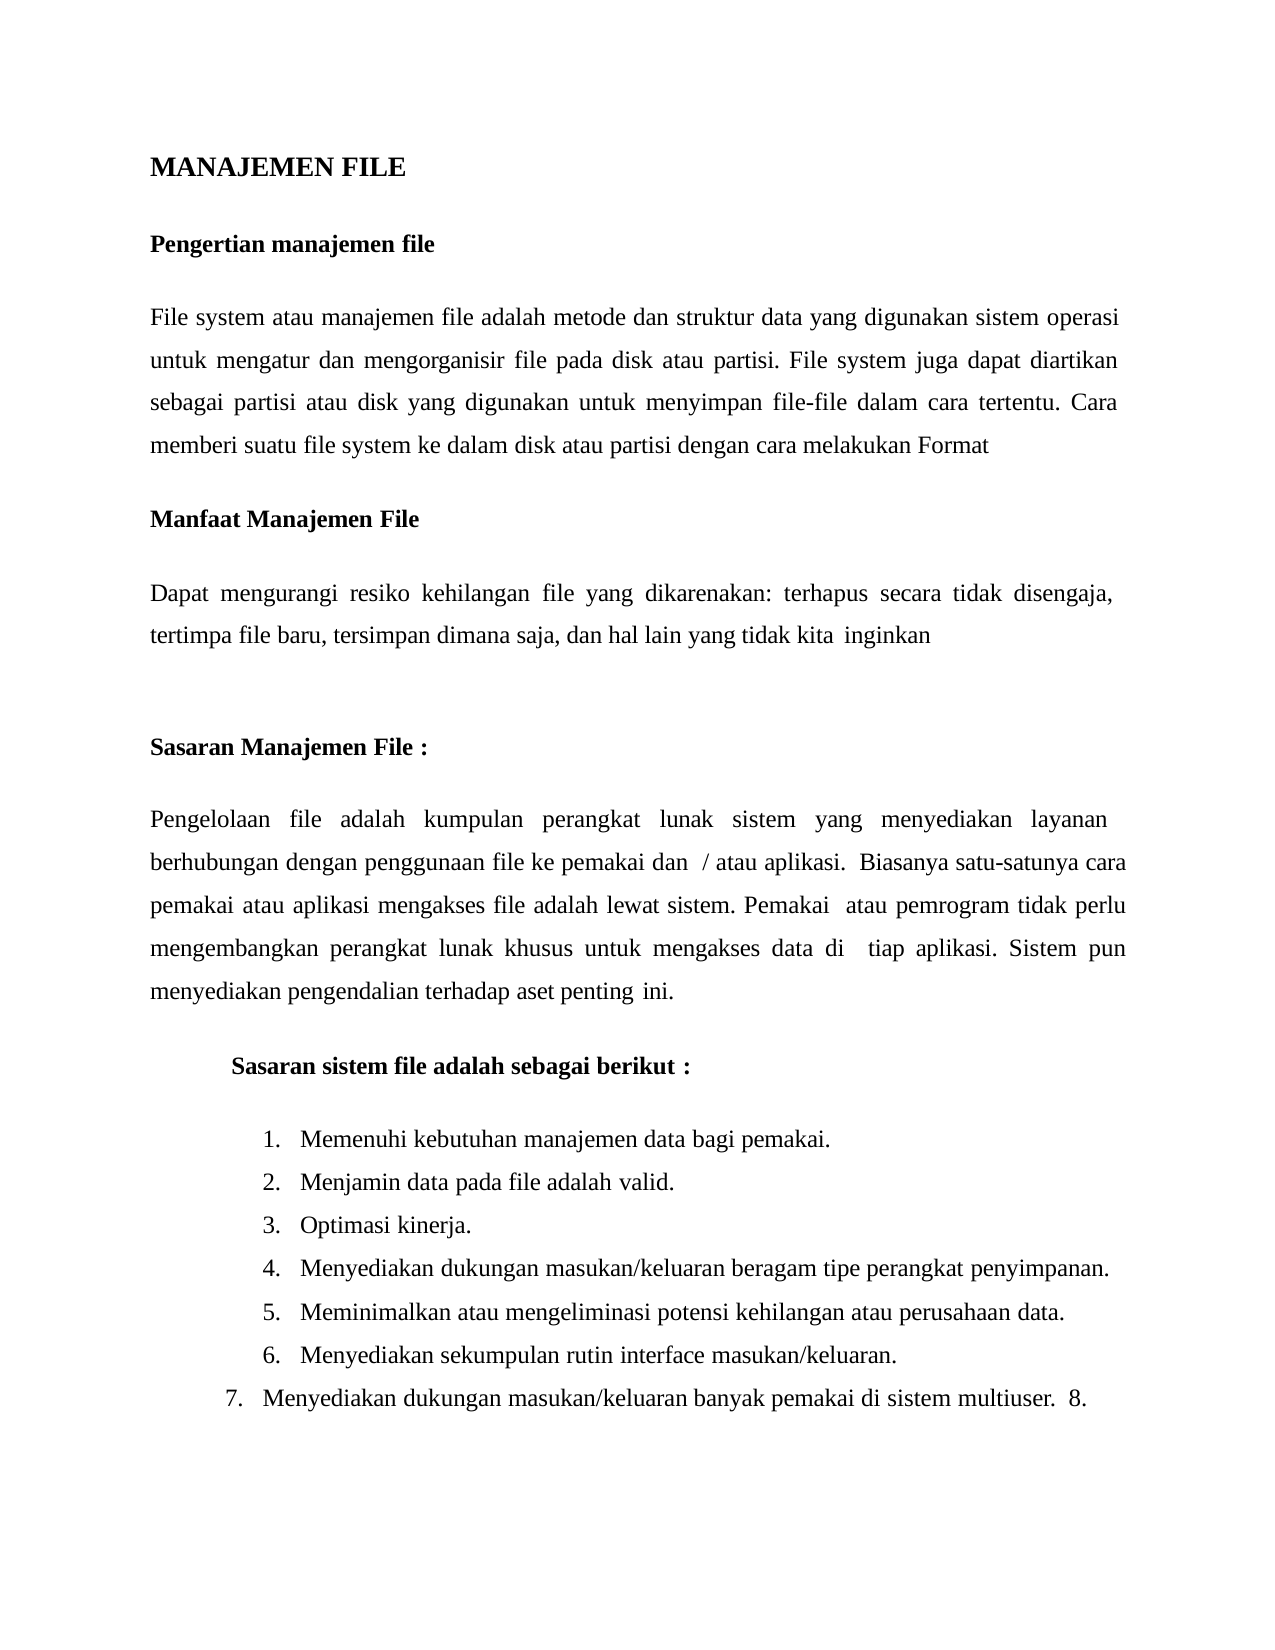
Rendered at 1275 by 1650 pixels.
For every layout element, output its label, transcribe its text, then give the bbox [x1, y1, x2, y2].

text_box Sasaran Manajemen File : Pengelolaan file adalah kumpulan perangkat lunak sistem yang menyediakan layanan berhubungan dengan penggunaan file ke pemakai dan / atau aplikasi. Biasanya satu-satunya cara pemakai atau aplikasi mengakses file adalah lewat sistem. Pemakai atau pemrogram tidak perlu mengembangkan perangkat lunak khusus untuk mengakses data di tiap aplikasi. Sistem pun menyediakan pengendalian terhadap aset penting ini. Sasaran sistem file adalah sebagai berikut : Memenuhi kebutuhan manajemen data bagi pemakai. Menjamin data pada file adalah valid. Optimasi kinerja. Menyediakan dukungan masukan/keluaran beragam tipe perangkat penyimpanan. Meminimalkan atau mengeliminasi potensi kehilangan atau perusahaan data. Menyediakan sekumpulan rutin interface masukan/keluaran. Menyediakan dukungan masukan/keluaran banyak pemakai di sistem multiuser. 8. [147, 728, 1128, 1412]
text_box MANAJEMEN FILE Pengertian manajemen file File system atau manajemen file adalah metode dan struktur data yang digunakan sistem operasi untuk mengatur dan mengorganisir file pada disk atau partisi. File system juga dapat diartikan sebagai partisi atau disk yang digunakan untuk menyimpan file-file dalam cara tertentu. Cara memberi suatu file system ke dalam disk atau partisi dengan cara melakukan Format Manfaat Manajemen File Dapat mengurangi resiko kehilangan file yang dikarenakan: terhapus secara tidak disengaja, tertimpa file baru, tersimpan dimana saja, dan hal lain yang tidak kita inginkan [147, 146, 1128, 649]
